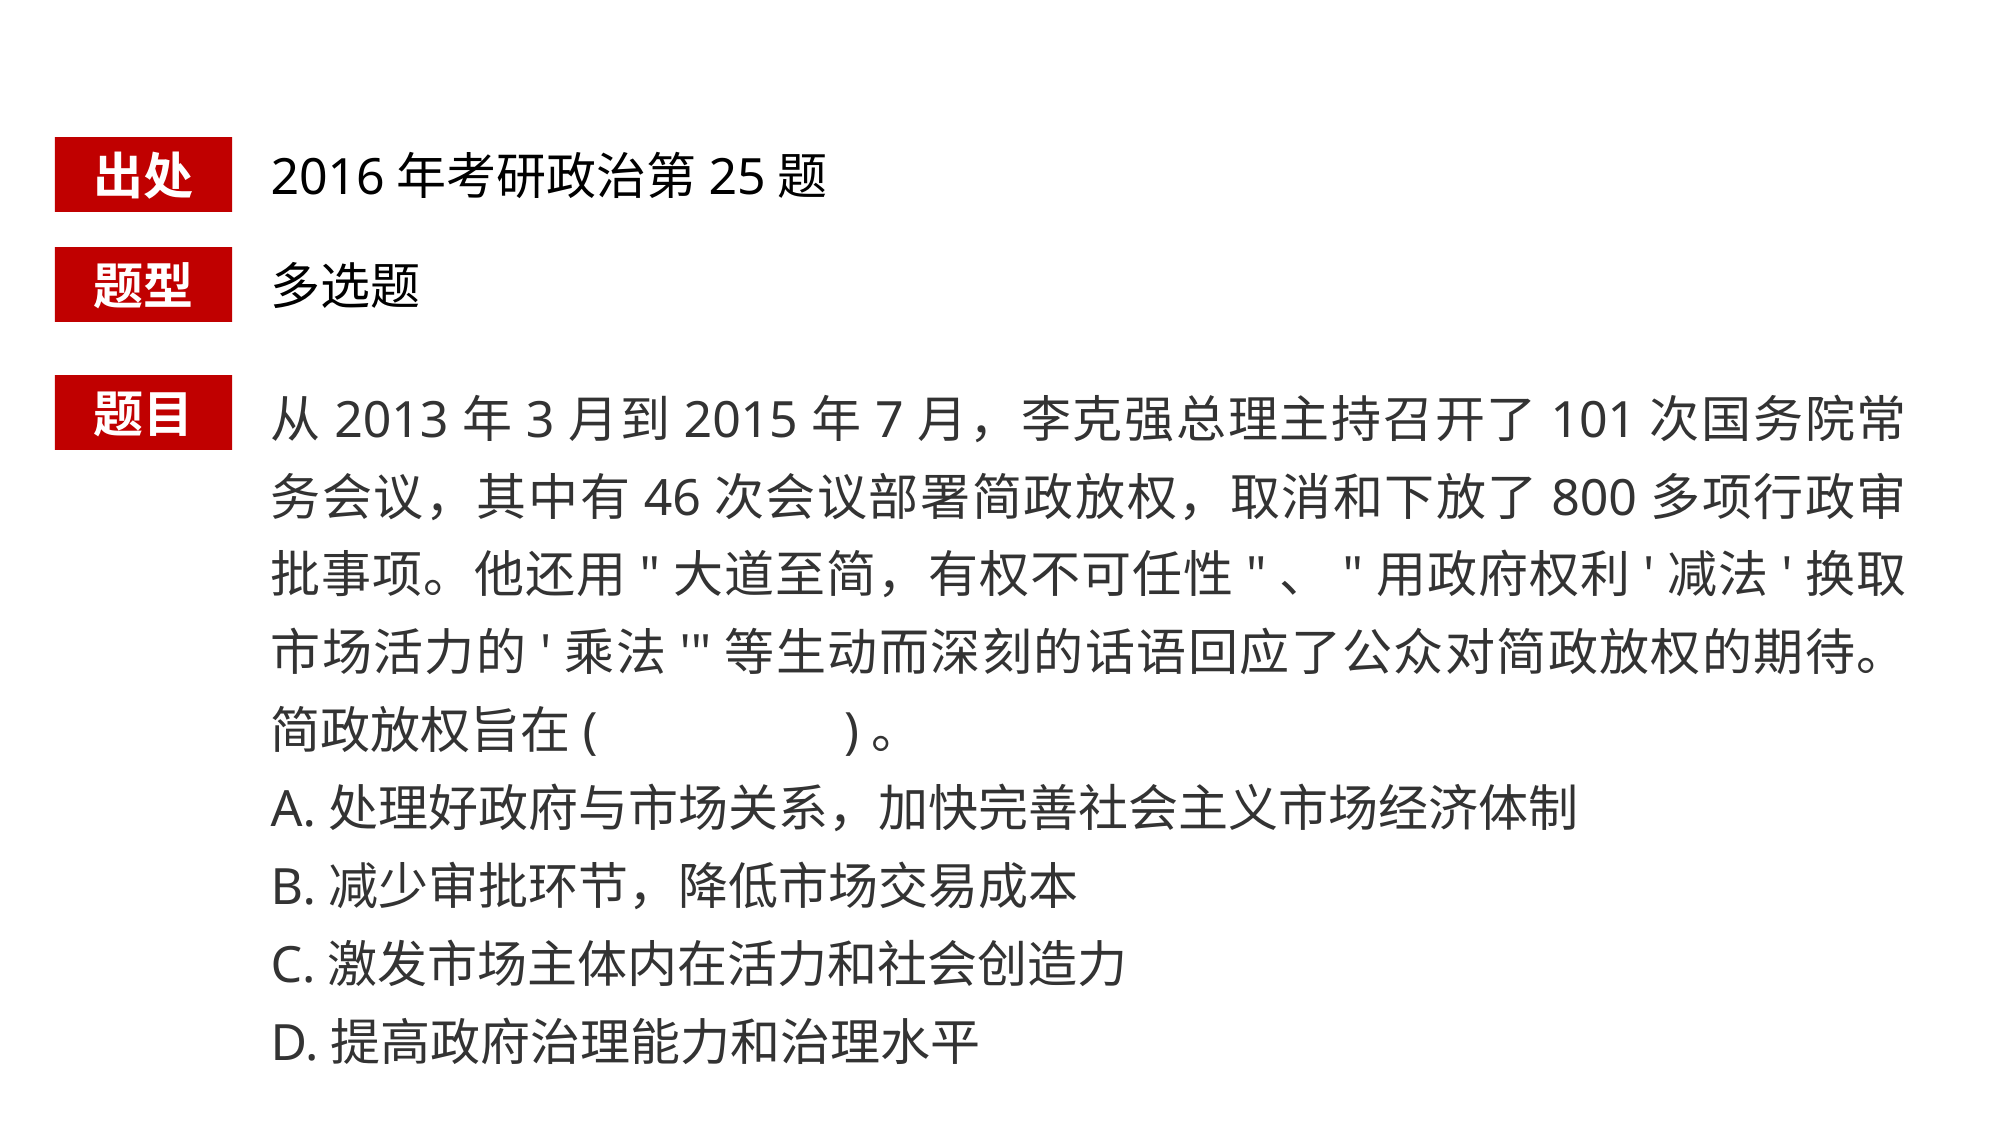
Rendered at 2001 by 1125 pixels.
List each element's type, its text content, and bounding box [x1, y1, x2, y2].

text_box 2016年考研政治第25题 [255, 137, 1615, 212]
text_box 出处 [54, 137, 233, 212]
text_box 题目 [54, 375, 233, 450]
text_box 多选题 [255, 247, 1614, 322]
text_box 从2013年3月到2015年7月，李克强总理主持召开了101次国务院常务会议，其中有46次会议部署简政放权，取消和下放了800多项行政审批事项。他还用"大道至简，有权不可任性"、"用政府权利'减法'换取市场活力的'乘法'"等生动而深刻的话语回应了公众对简政放权的期待。简政放权旨在( )。 A.处理好政府与市场关系，加快完善社会主义市场经济体制 B.减少审批环节，降低市场交易成本 C.激发市场主体内在活力和社会创造力 D.提高政府治理能力和治理水平 [255, 361, 1922, 1078]
text_box 题型 [54, 247, 233, 322]
